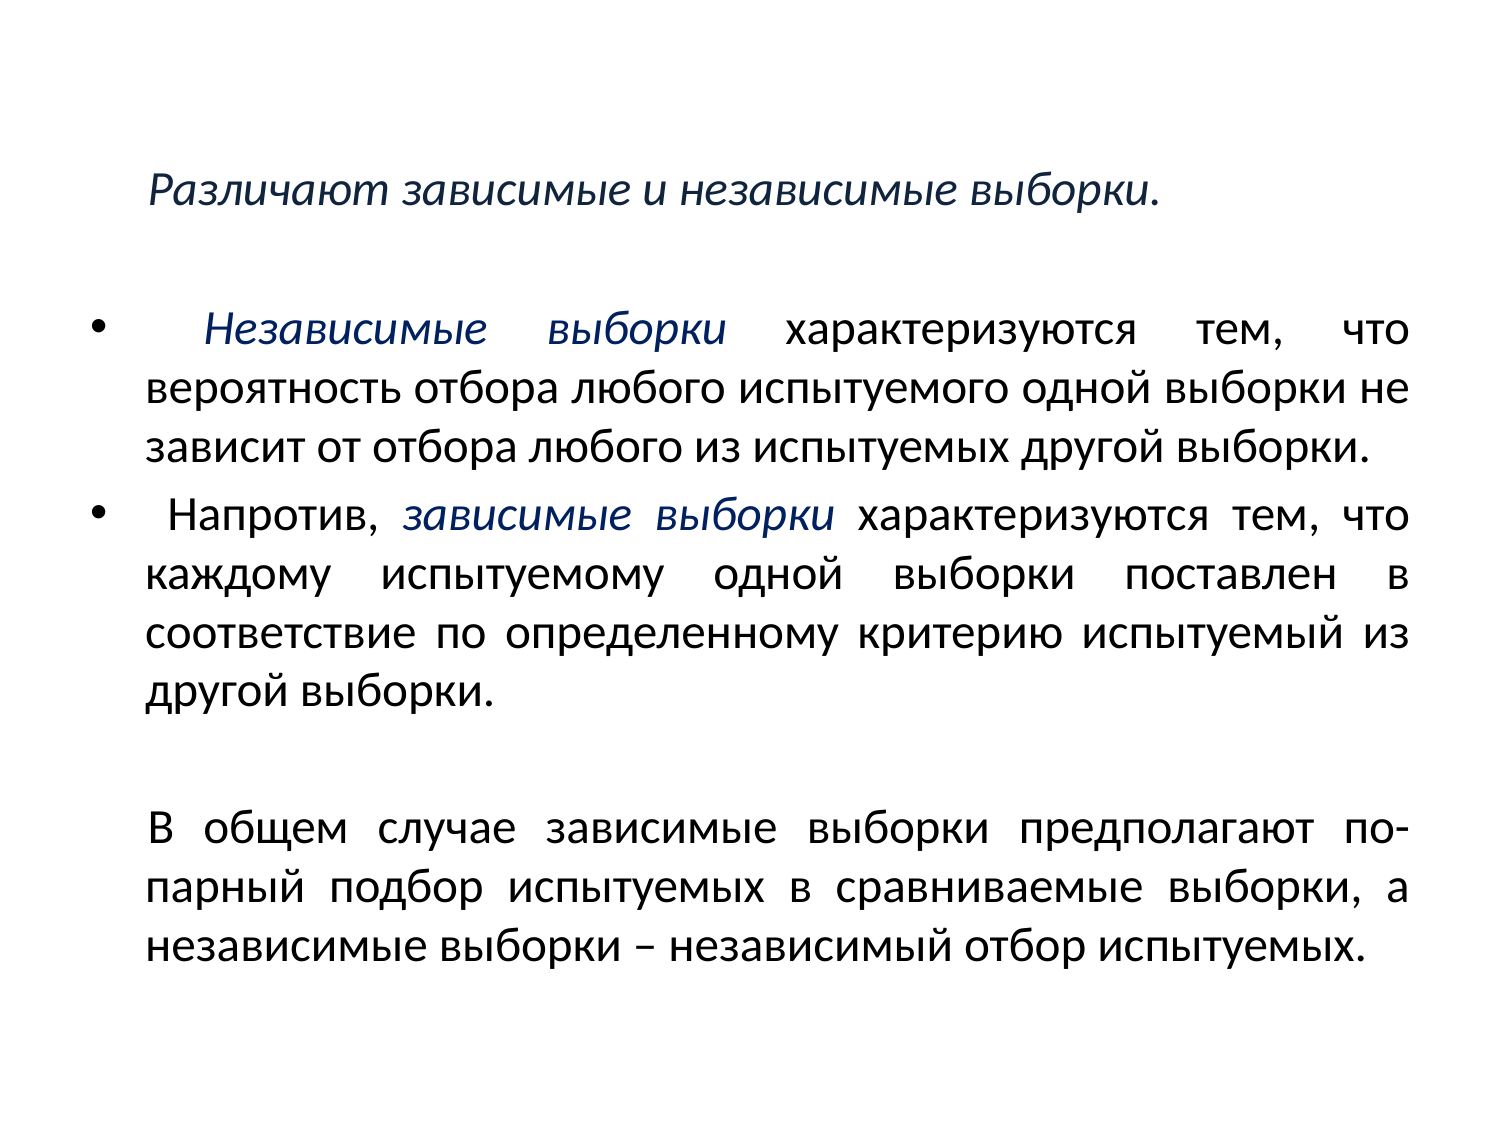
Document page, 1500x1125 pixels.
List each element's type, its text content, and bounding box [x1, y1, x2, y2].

list Различают зависимые и независимые выборки. Независимые выборки характеризуются тем, что вероятность отбора любого испытуемого одной выборки не зависит от отбора любого из испытуемых другой выборки. Напротив, зависимые выборки характеризуются тем, что каждому испытуемому одной выборки поставлен в соответствие по определенному критерию испытуемый из другой выборки. В общем случае зависимые выборки предполагают по-парный подбор испытуемых в сравниваемые выборки, а независимые выборки – независимый отбор испытуемых. [75, 149, 1425, 1012]
